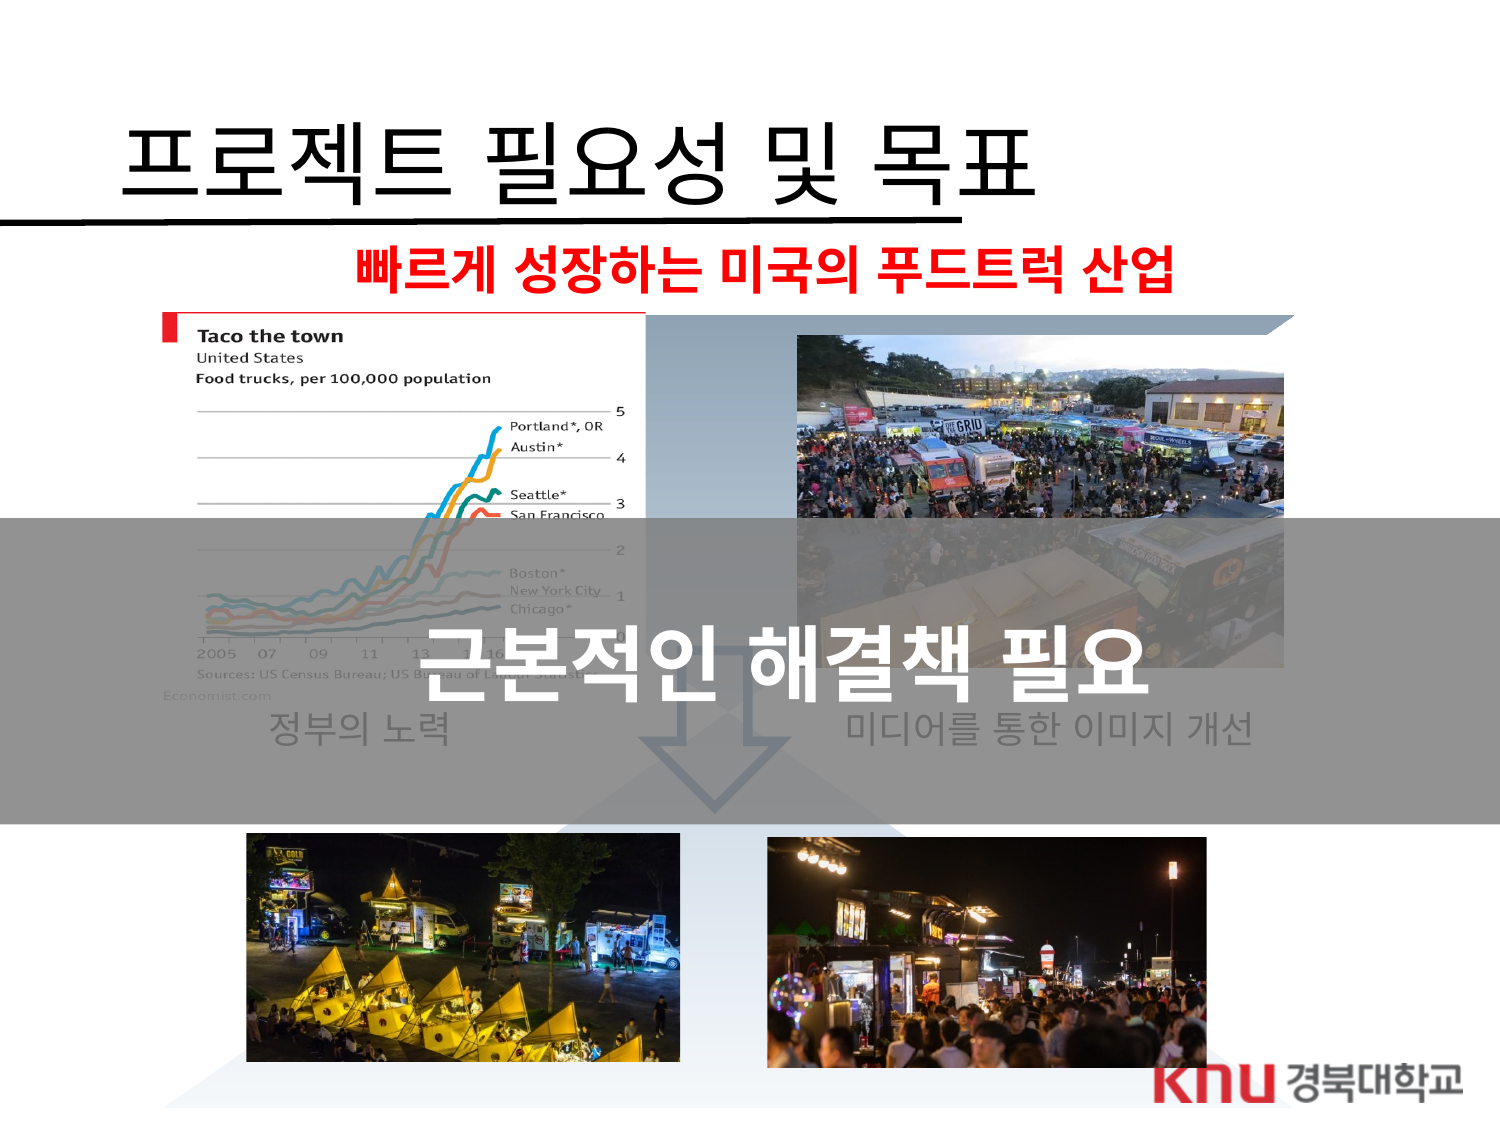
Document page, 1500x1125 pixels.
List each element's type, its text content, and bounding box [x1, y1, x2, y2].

picture [1234, 1063, 1463, 1103]
picture [767, 837, 1207, 1068]
picture [246, 832, 681, 1063]
text_box 근본적인 해결책 필요 [402, 604, 1167, 757]
text_box [0, 517, 1500, 825]
picture [162, 312, 646, 707]
text_box [159, 825, 1298, 1109]
picture [797, 335, 1284, 668]
text_box 빠르게 성장하는 미국의 푸드트럭 산업 [340, 230, 1193, 308]
title 프로젝트 필요성 및 목표 [103, 59, 1397, 278]
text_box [0, 219, 962, 223]
text_box [646, 314, 1298, 517]
